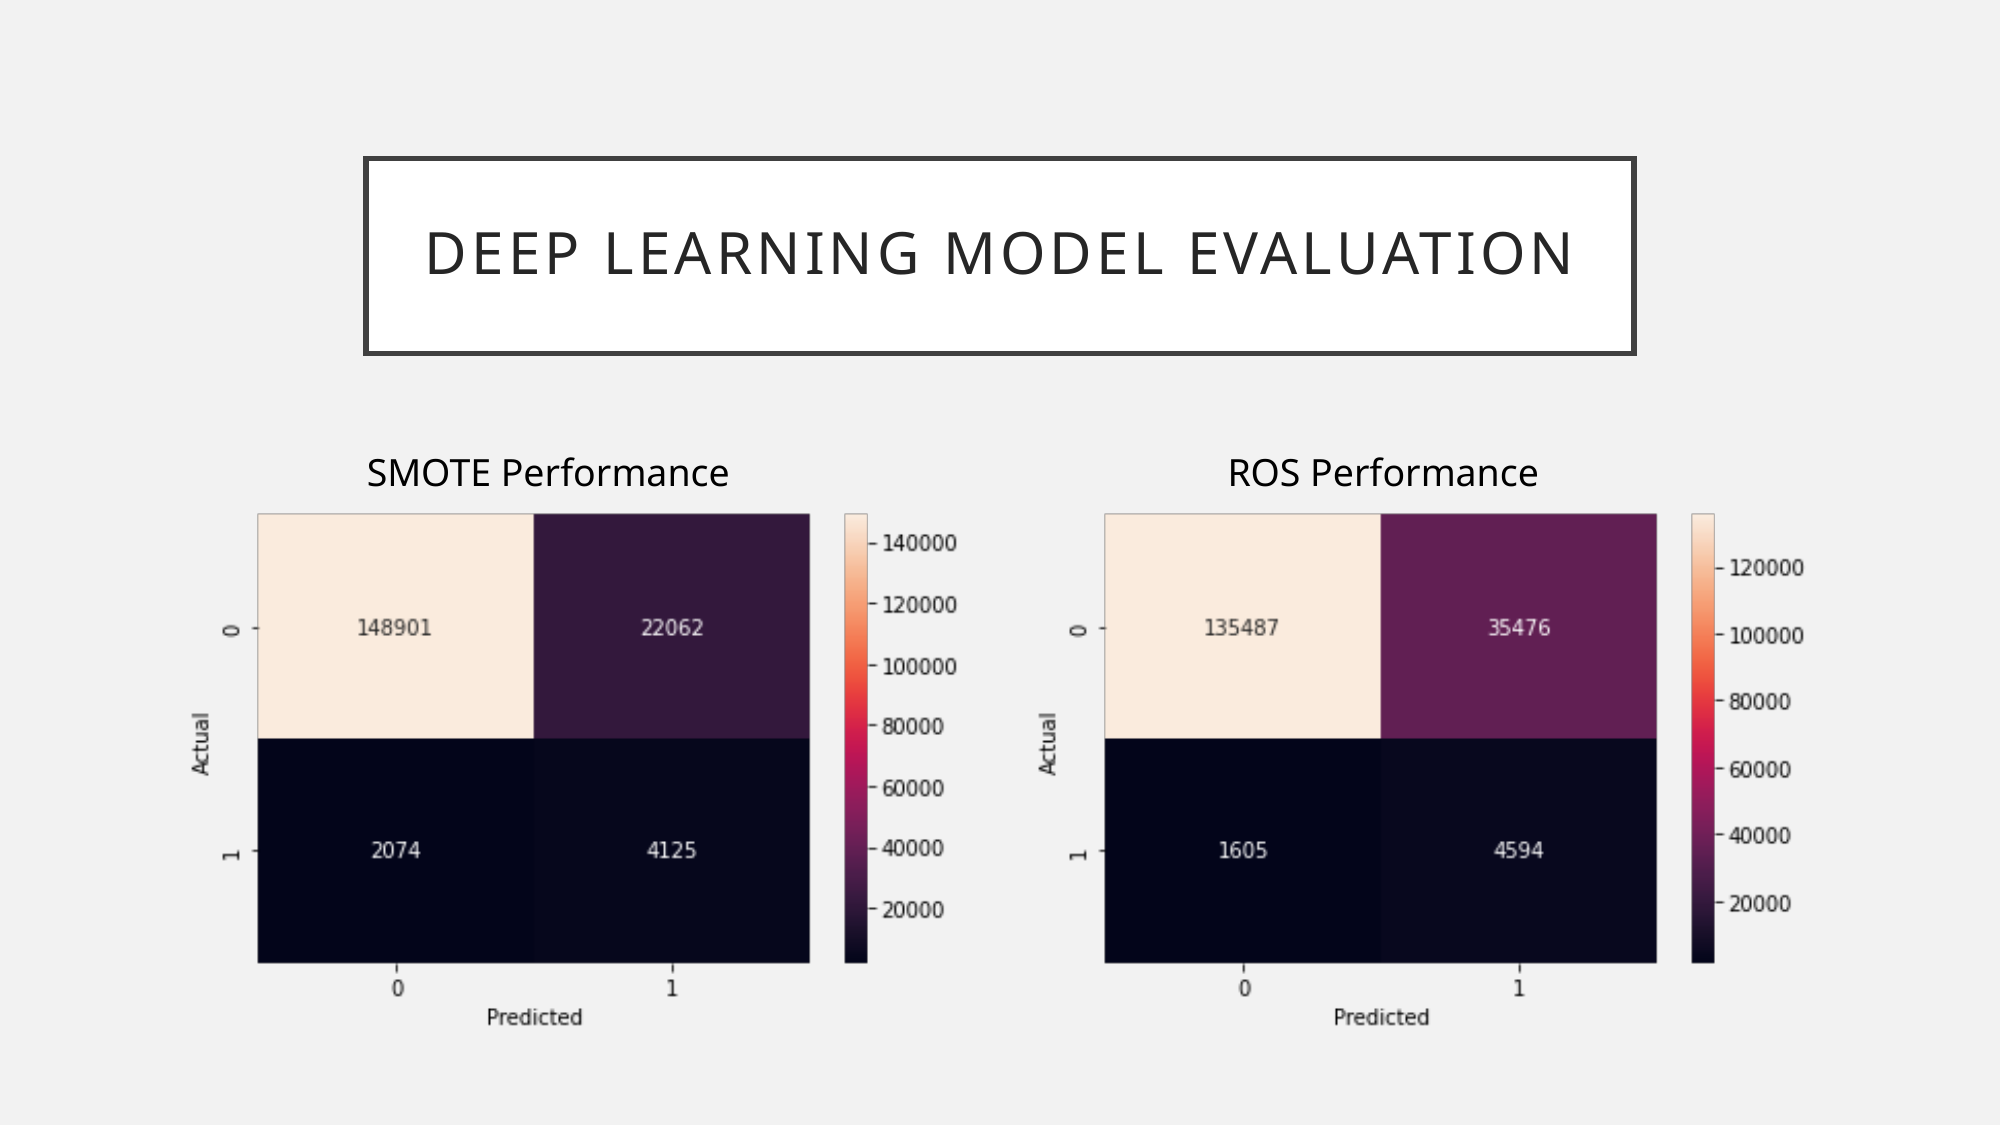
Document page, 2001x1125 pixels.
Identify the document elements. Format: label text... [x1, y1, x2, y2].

picture [180, 502, 973, 1042]
text_box ROS Performance [1067, 441, 1700, 502]
picture [1027, 502, 1820, 1042]
title Deep learning model evaluation [363, 156, 1637, 356]
text_box SMOTE Performance [299, 441, 797, 502]
